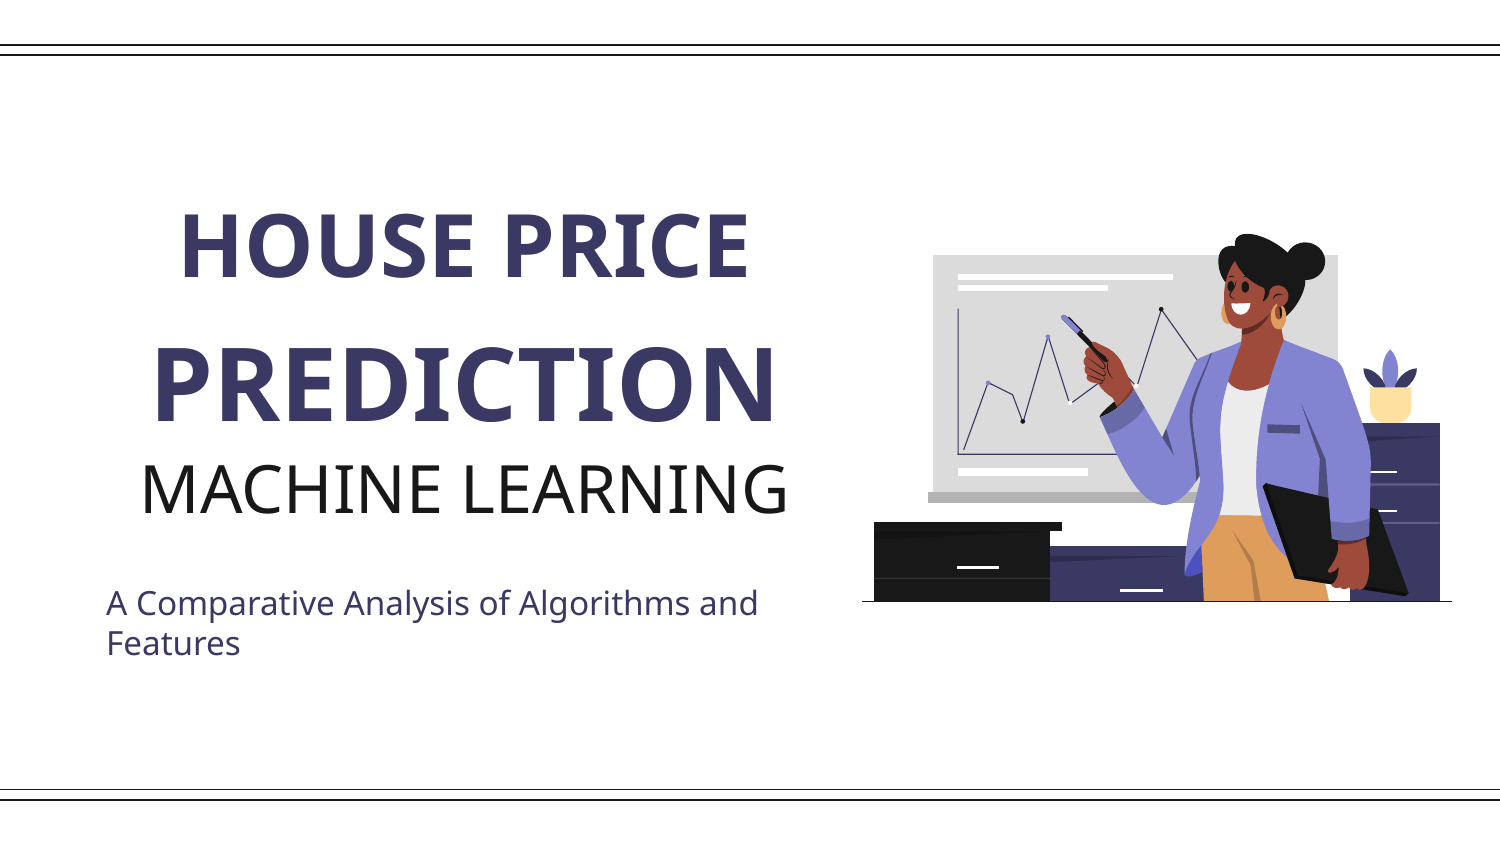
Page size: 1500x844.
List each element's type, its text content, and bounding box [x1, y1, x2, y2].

subtitle A Comparative Analysis of Algorithms and Features​ [90, 566, 828, 638]
title HOUSE PRICE PREDICTION MACHINE LEARNING [89, 174, 841, 540]
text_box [861, 233, 1452, 603]
